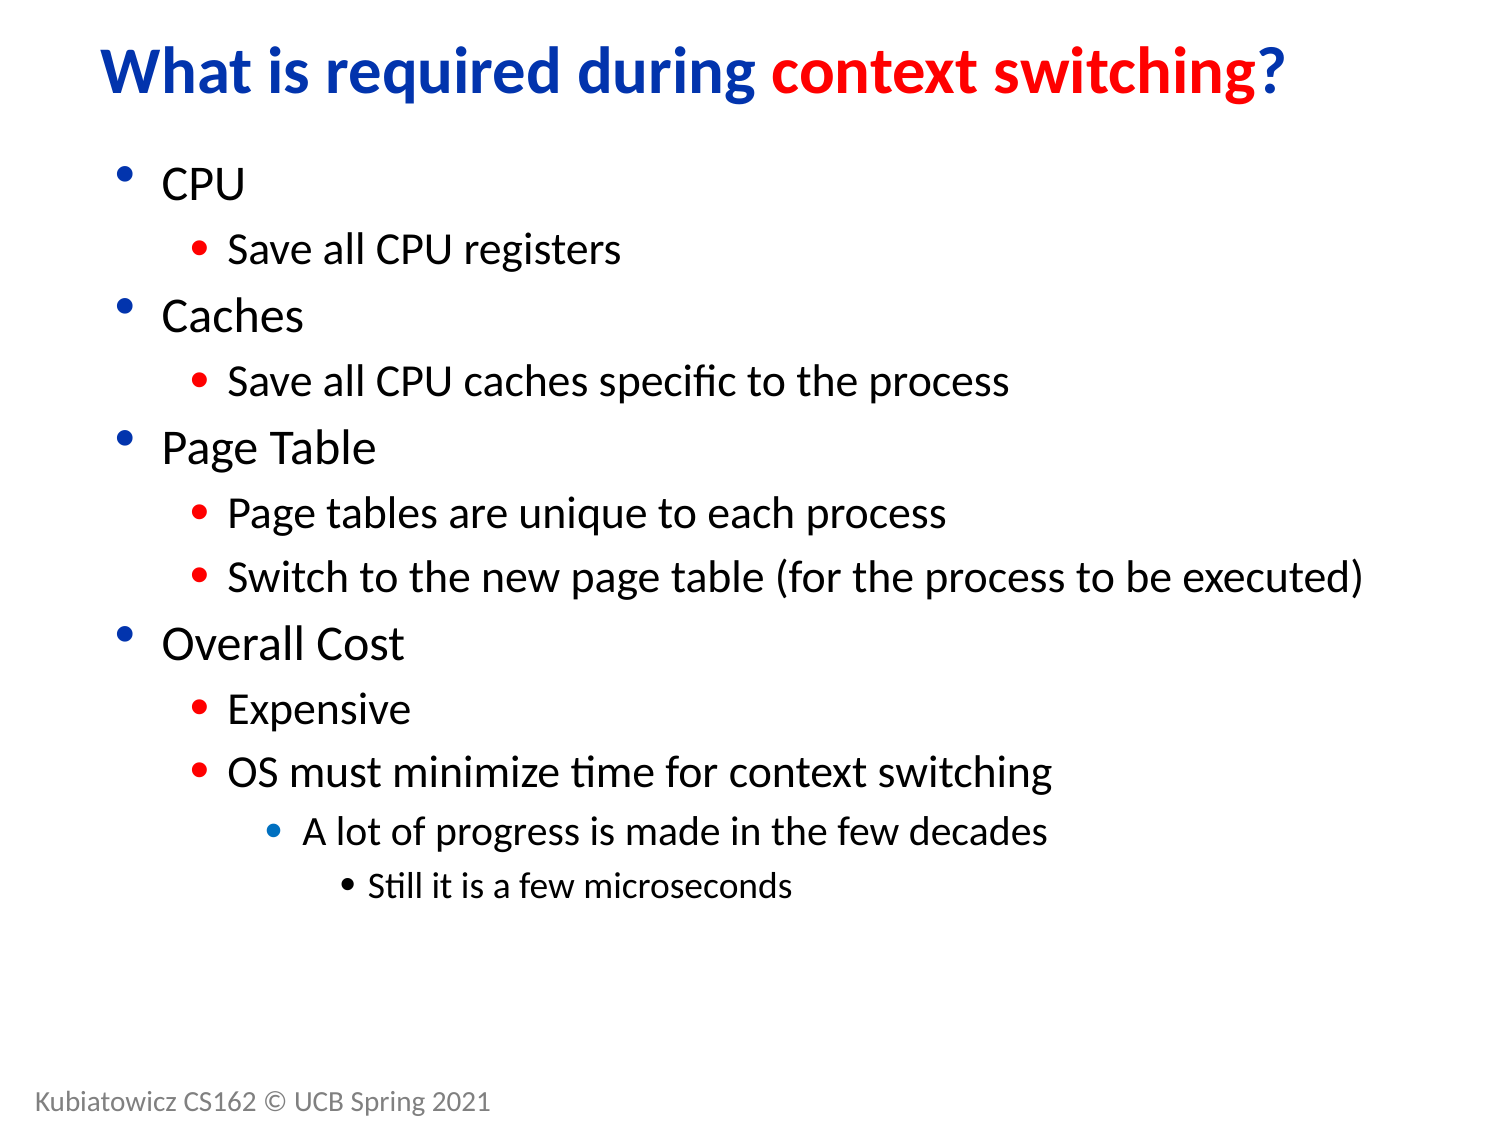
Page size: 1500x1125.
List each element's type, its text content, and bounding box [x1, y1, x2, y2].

text_box Kubiatowicz CS162 © UCB Spring 2021 [20, 1074, 507, 1125]
list CPU Save all CPU registers Caches Save all CPU caches specific to the process Page Table Page tables are unique to each process Switch to the new page table (for the process to be executed) Overall Cost Expensive OS must minimize time for context switching A lot of progress is made in the few decades Still it is a few microseconds [99, 149, 1400, 988]
title What is required during context switching? [85, 28, 1365, 117]
